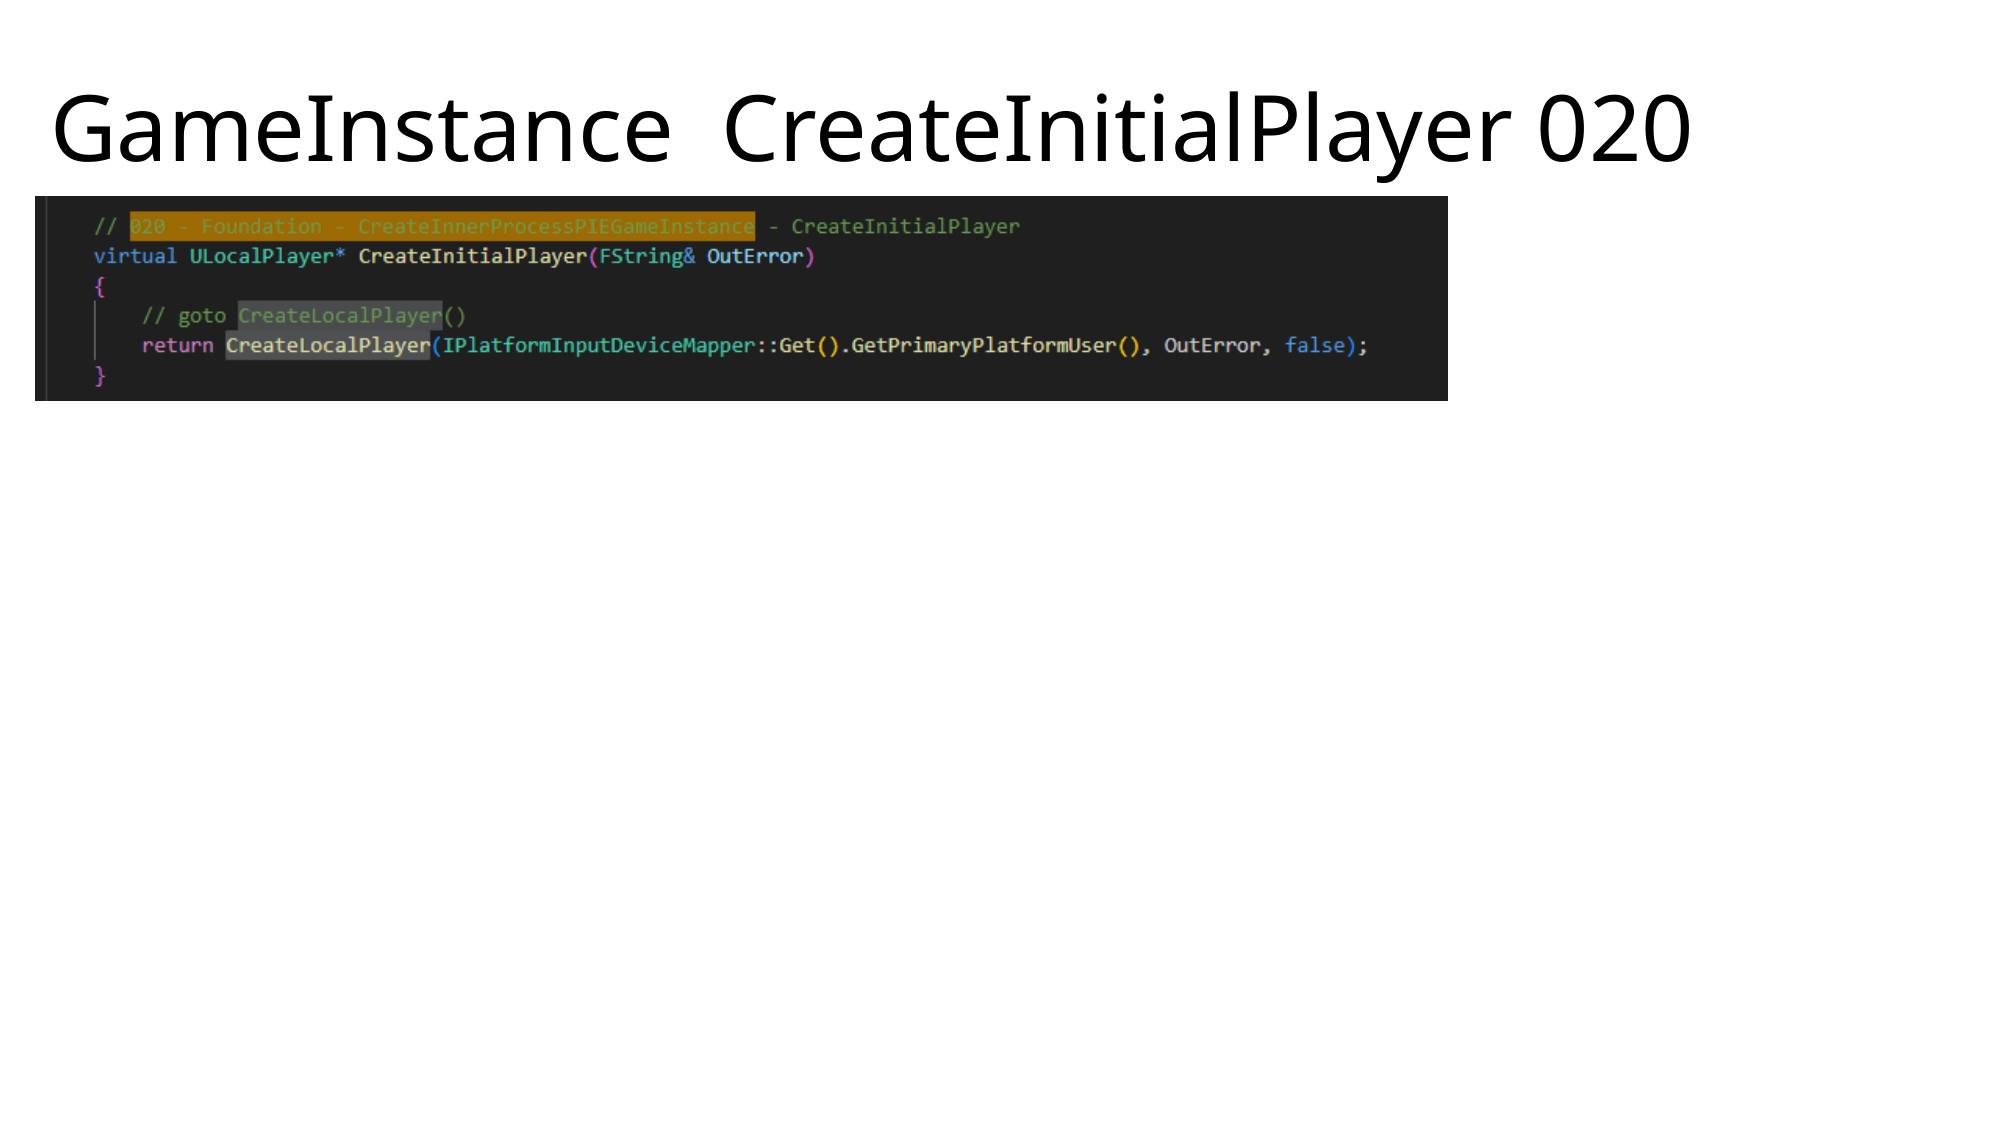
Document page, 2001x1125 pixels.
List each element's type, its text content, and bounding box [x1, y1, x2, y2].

text_box GameInstance CreateInitialPlayer 020 [34, 67, 1760, 195]
picture [34, 196, 1448, 401]
